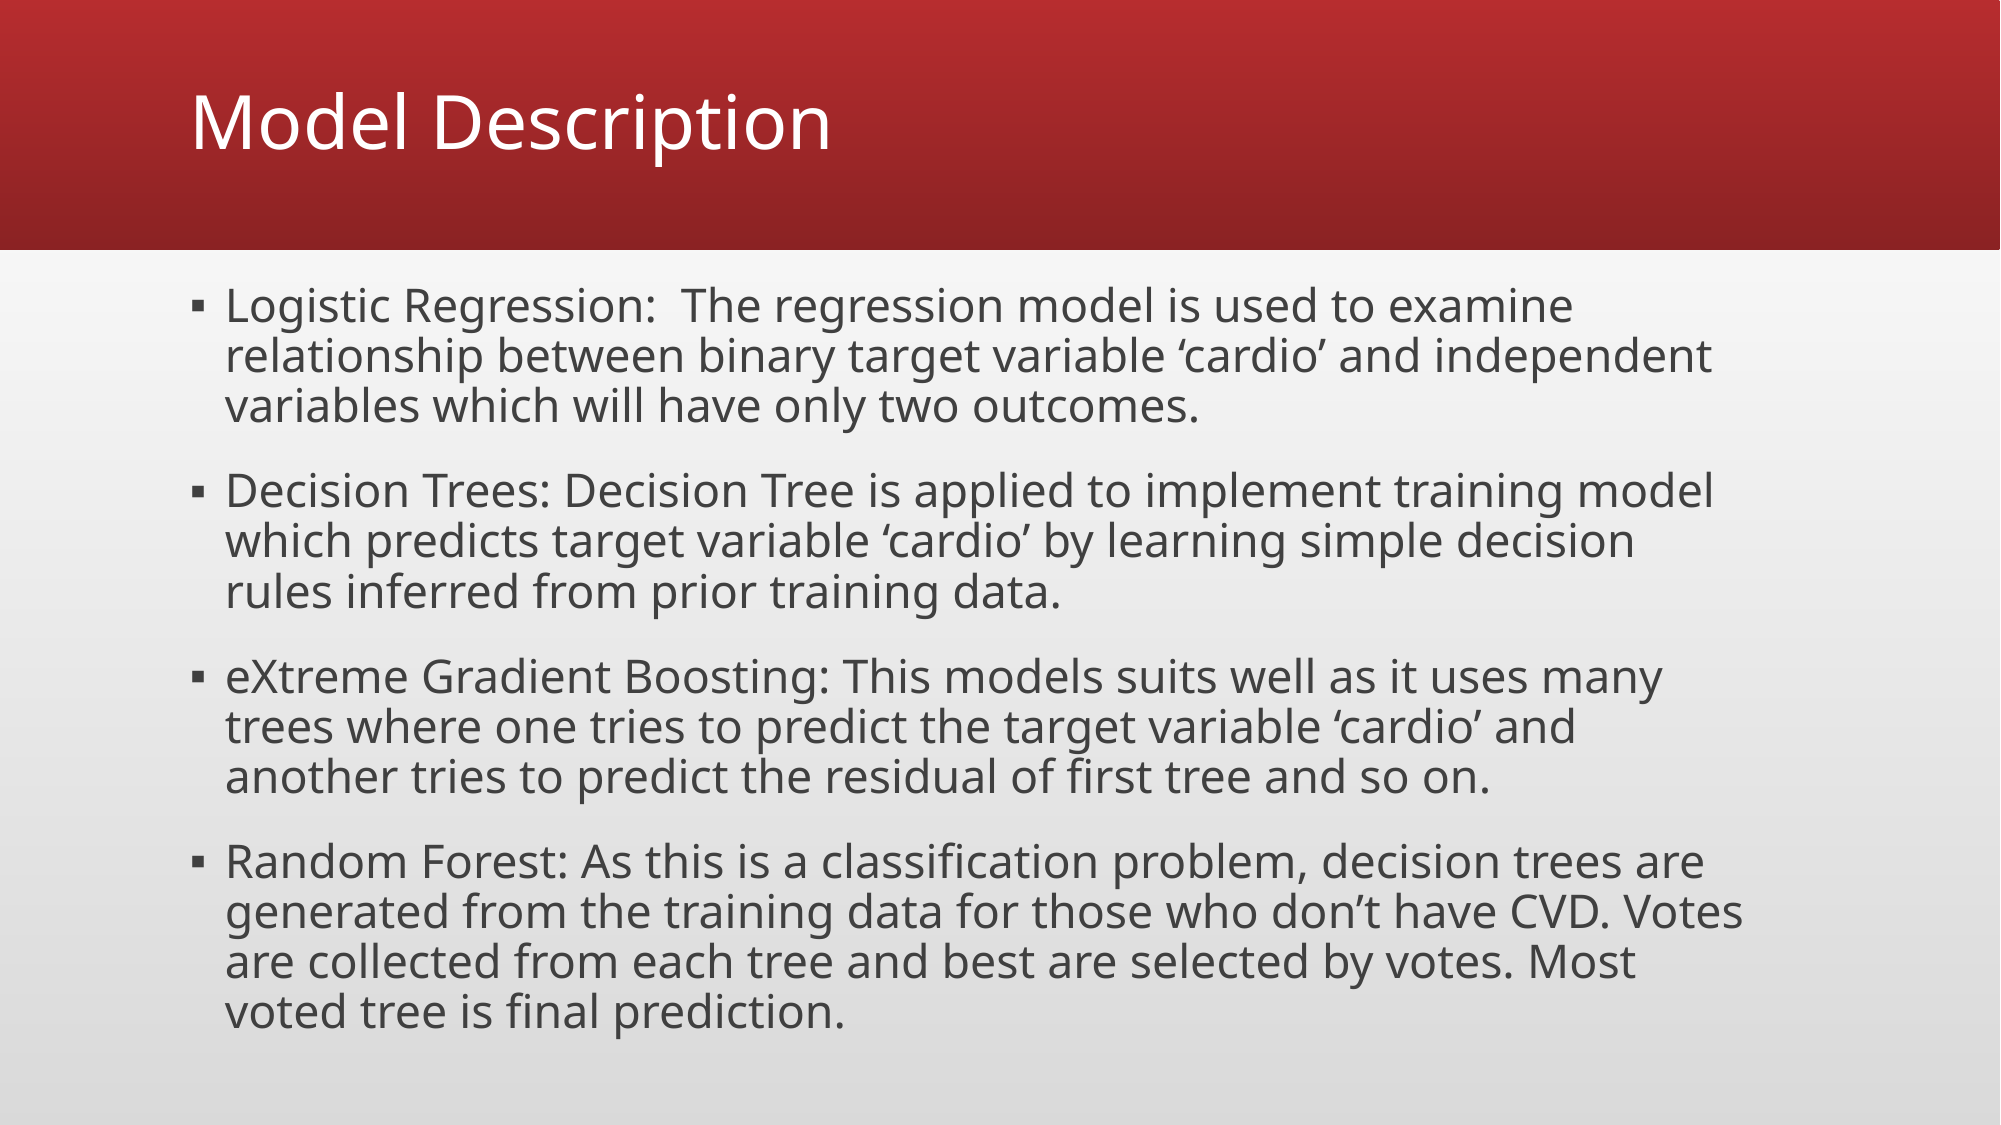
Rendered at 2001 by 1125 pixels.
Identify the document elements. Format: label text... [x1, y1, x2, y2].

title Model Description [174, 16, 1825, 234]
list Logistic Regression: The regression model is used to examine relationship between binary target variable ‘cardio’ and independent variables which will have only two outcomes. Decision Trees: Decision Tree is applied to implement training model which predicts target variable ‘cardio’ by learning simple decision rules inferred from prior training data. eXtreme Gradient Boosting: This models suits well as it uses many trees where one tries to predict the target variable ‘cardio’ and another tries to predict the residual of first tree and so on. Random Forest: As this is a classification problem, decision trees are generated from the training data for those who don’t have CVD. Votes are collected from each tree and best are selected by votes. Most voted tree is final prediction. [174, 275, 1763, 1050]
